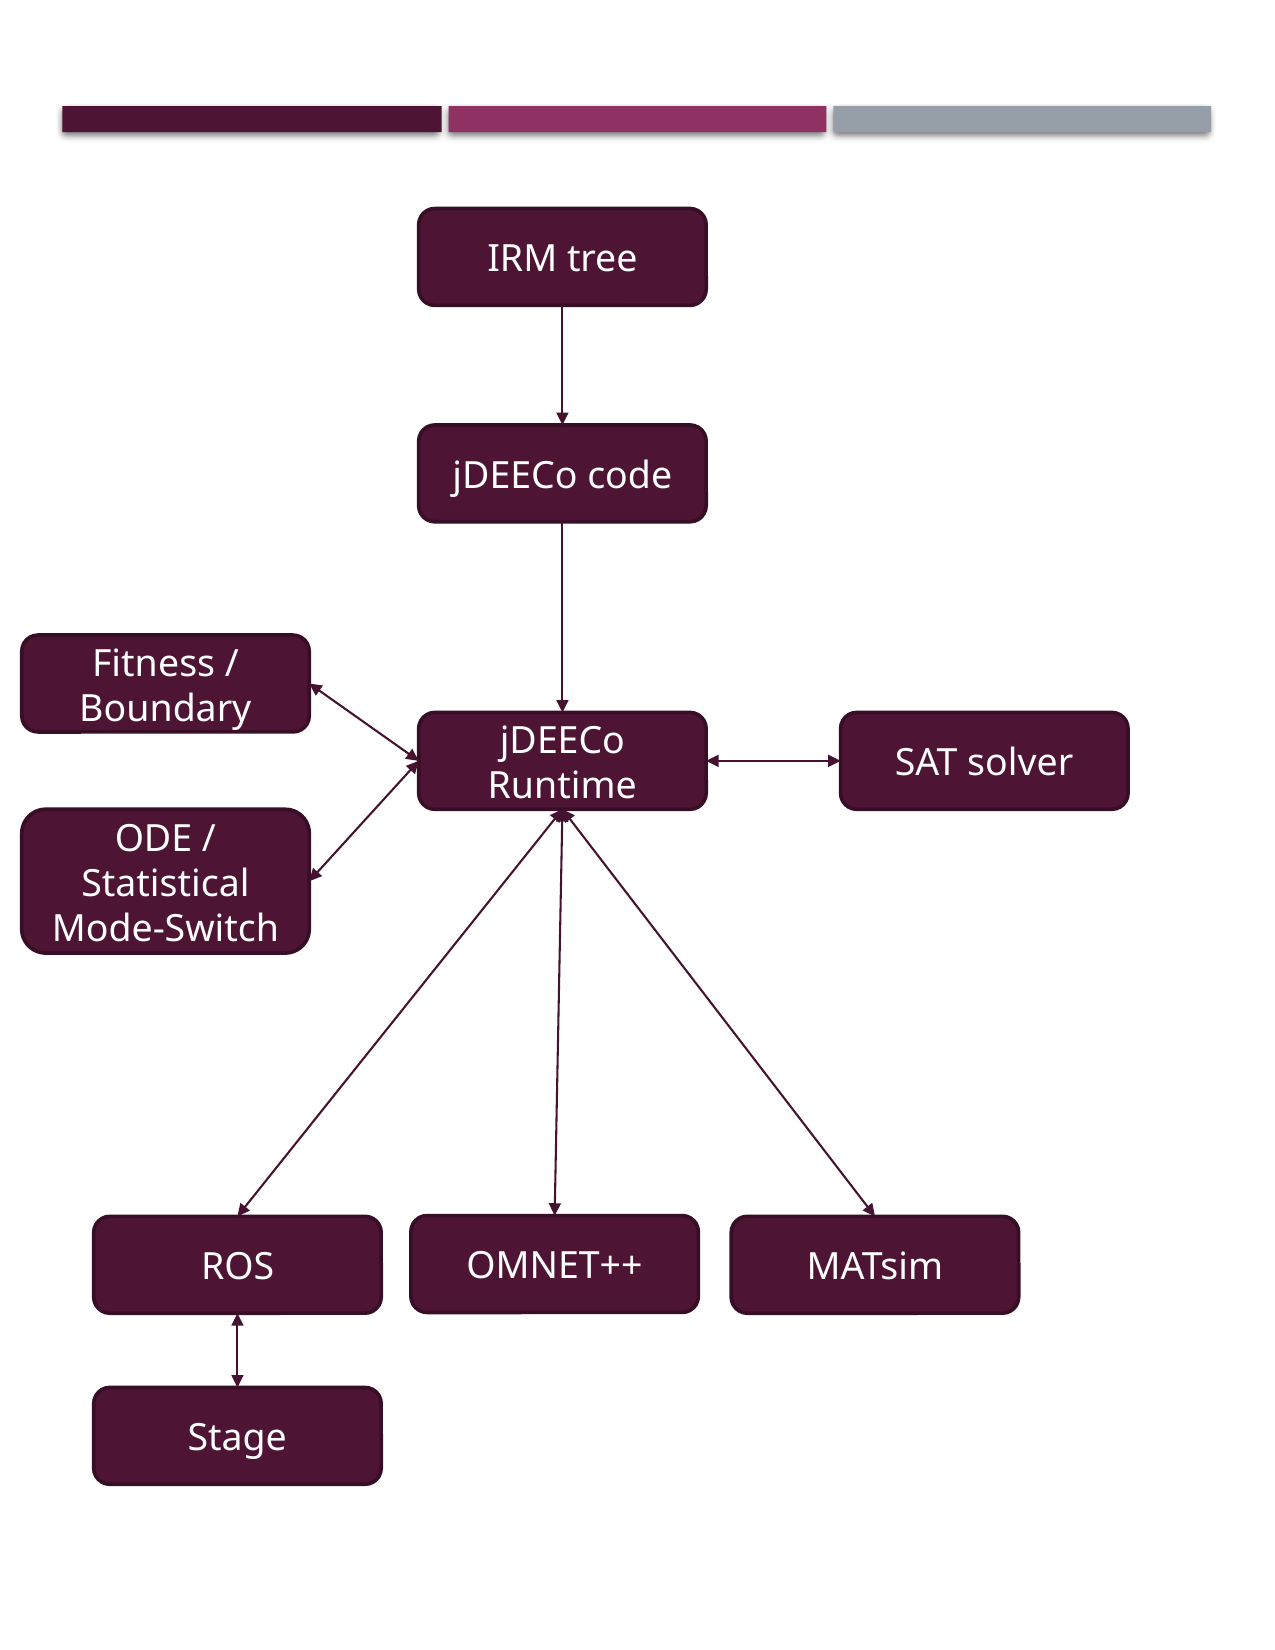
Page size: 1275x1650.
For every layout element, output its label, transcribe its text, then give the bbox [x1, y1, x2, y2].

text_box OMNET++ [409, 1226, 701, 1315]
text_box ROS [91, 1214, 384, 1316]
text_box jDEECo Runtime [424, 710, 709, 807]
text_box MATsim [729, 1214, 1021, 1316]
text_box IRM tree [416, 206, 709, 308]
text_box jDEECo code [416, 423, 709, 524]
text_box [236, 808, 563, 1217]
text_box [308, 769, 420, 882]
text_box SAT solver [838, 710, 1130, 812]
text_box ODE / Statistical Mode-Switch [19, 807, 239, 955]
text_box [308, 683, 420, 762]
text_box Fitness / Boundary [19, 633, 312, 734]
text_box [563, 808, 876, 1217]
text_box Stage [91, 1385, 384, 1487]
